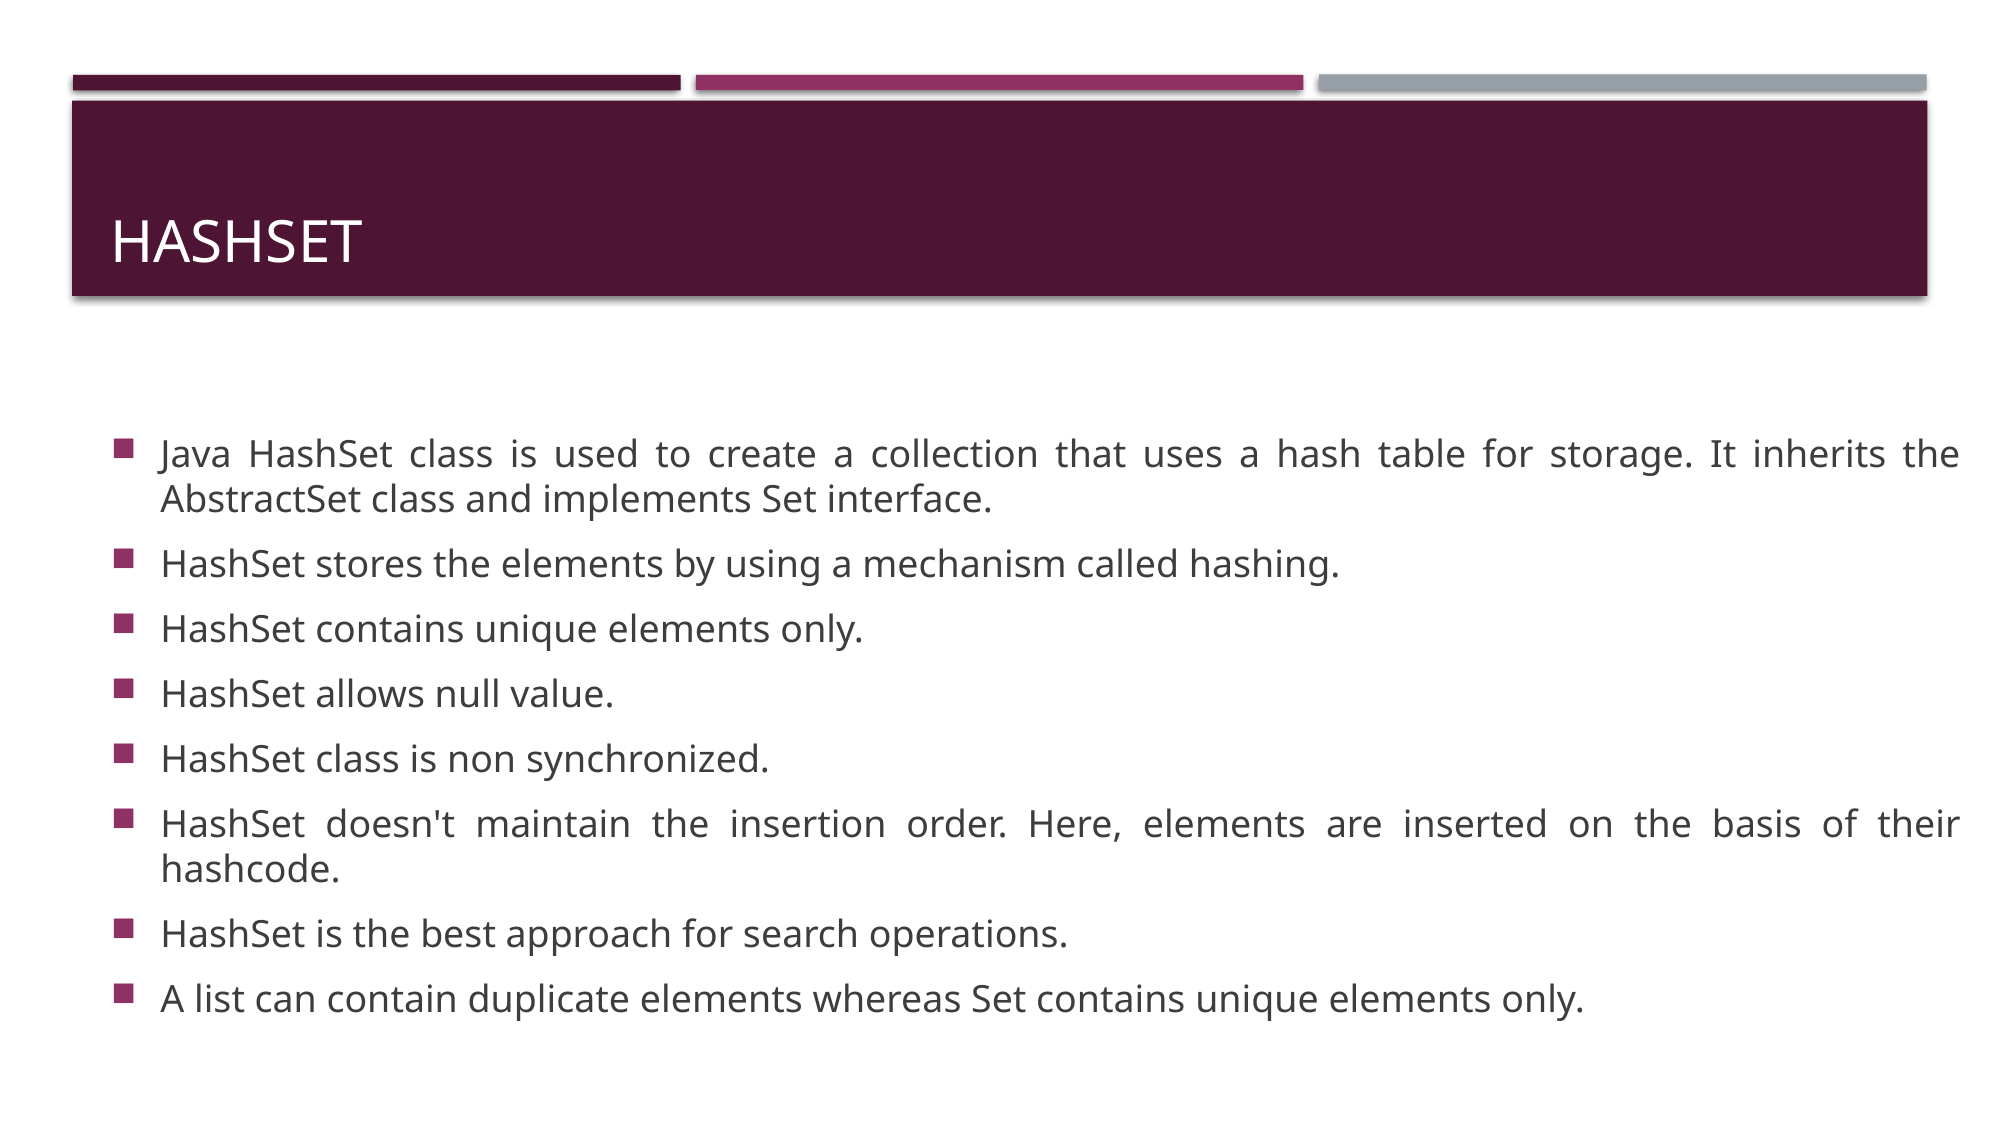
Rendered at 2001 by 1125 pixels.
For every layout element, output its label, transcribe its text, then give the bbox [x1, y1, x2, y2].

list Java HashSet class is used to create a collection that uses a hash table for storage. It inherits the AbstractSet class and implements Set interface. HashSet stores the elements by using a mechanism called hashing. HashSet contains unique elements only. HashSet allows null value. HashSet class is non synchronized. HashSet doesn't maintain the insertion order. Here, elements are inserted on the basis of their hashcode. HashSet is the best approach for search operations. A list can contain duplicate elements whereas Set contains unique elements only. [95, 357, 1978, 1044]
title HASHSET [95, 115, 1905, 282]
